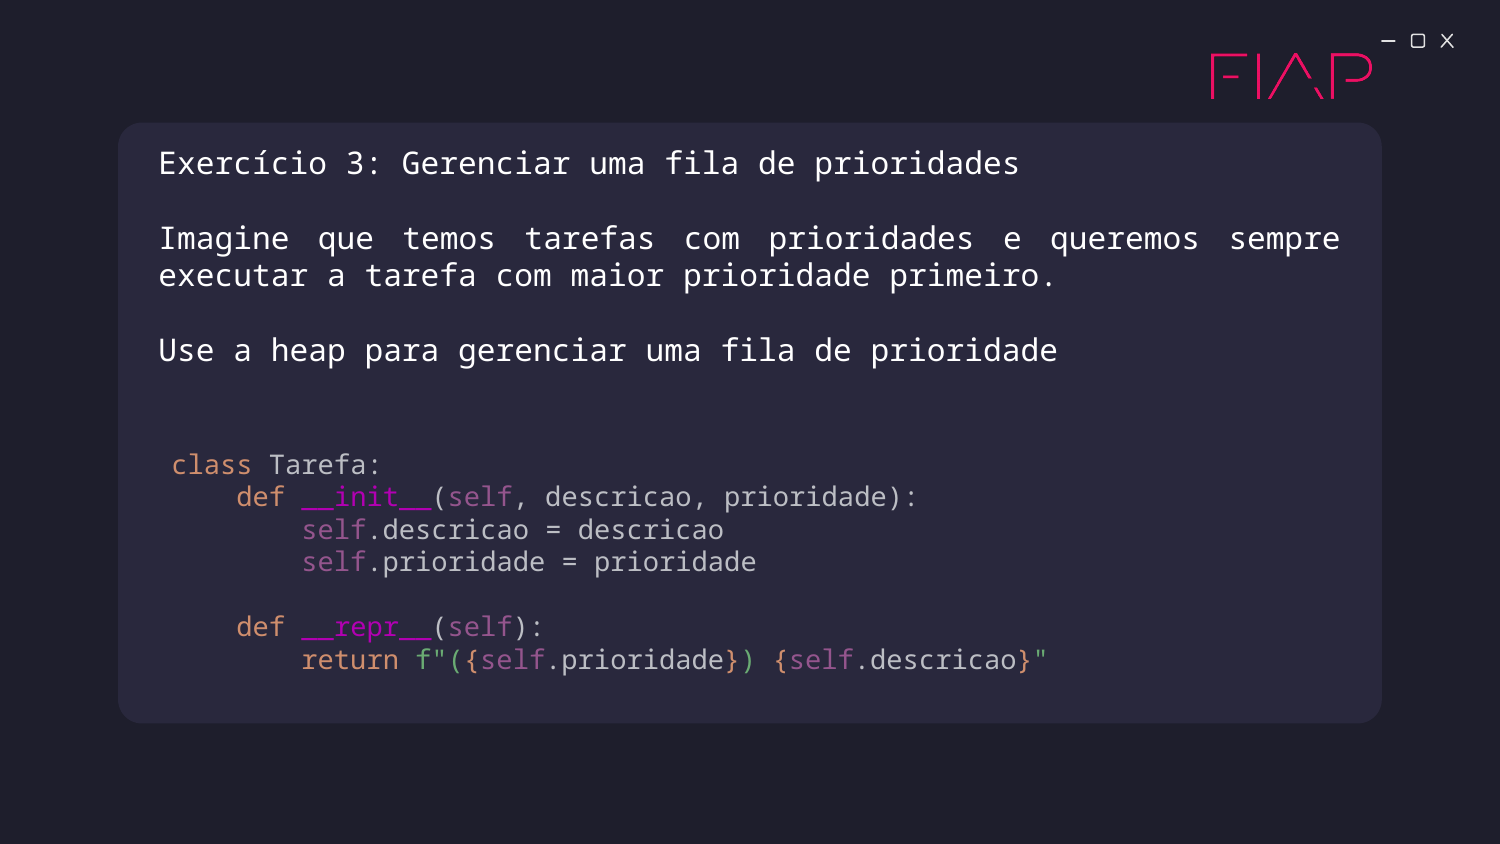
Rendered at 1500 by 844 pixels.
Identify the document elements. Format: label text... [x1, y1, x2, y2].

picture [1211, 53, 1372, 99]
text_box Exercício 3: Gerenciar uma fila de prioridades Imagine que temos tarefas com prioridades e queremos sempre executar a tarefa com maior prioridade primeiro. Use a heap para gerenciar uma fila de prioridade [143, 135, 1357, 376]
text_box class Tarefa: def __init__(self, descricao, prioridade): self.descricao = descricao self.prioridade = prioridade def __repr__(self): return f"({self.prioridade}) {self.descricao}" [156, 439, 1218, 682]
